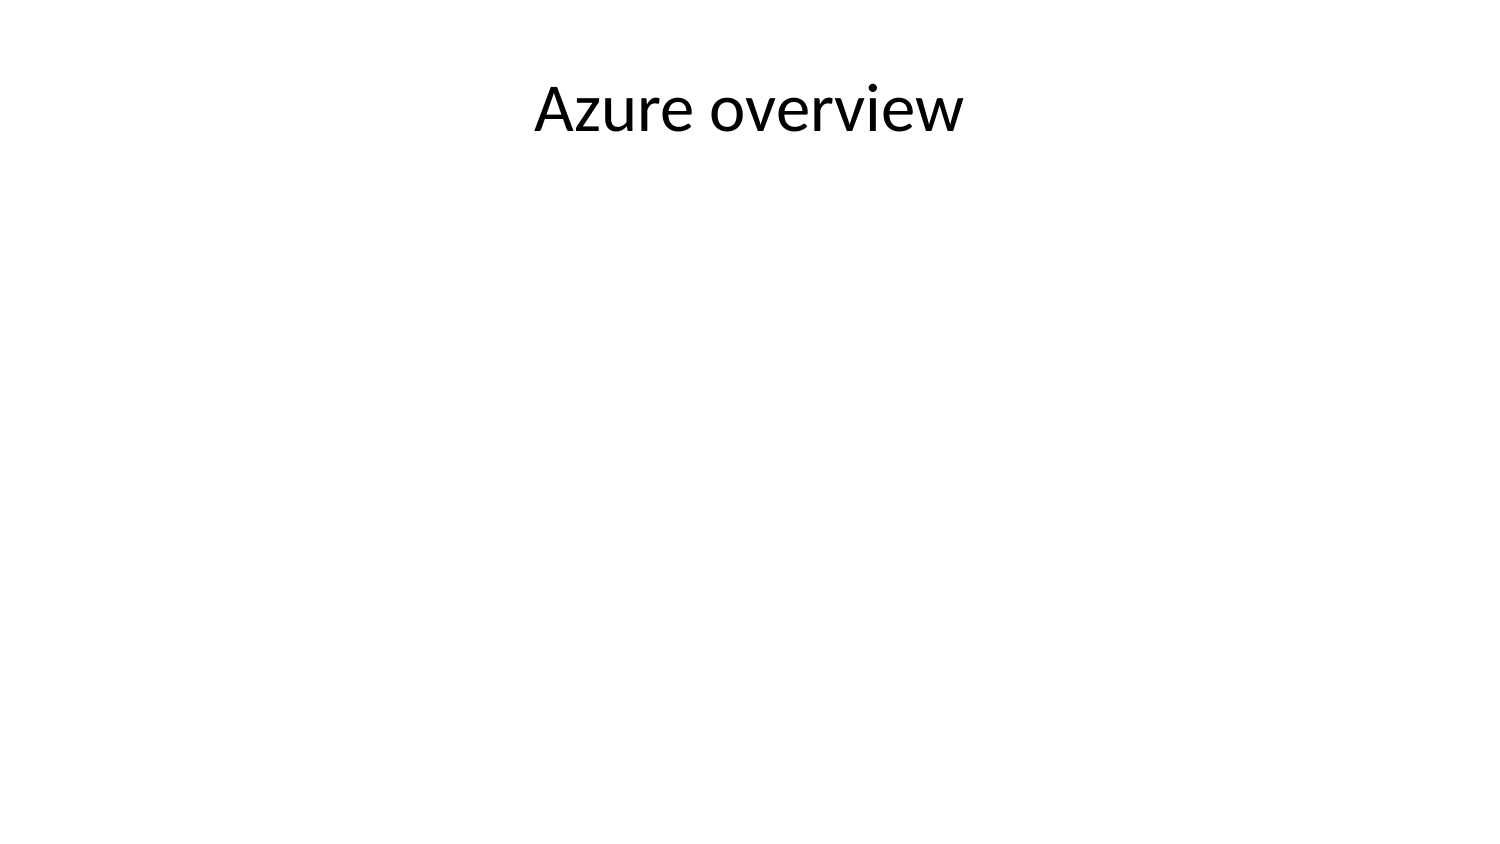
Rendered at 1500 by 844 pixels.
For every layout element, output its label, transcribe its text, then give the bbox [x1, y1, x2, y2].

title Azure overview [75, 33, 1425, 175]
